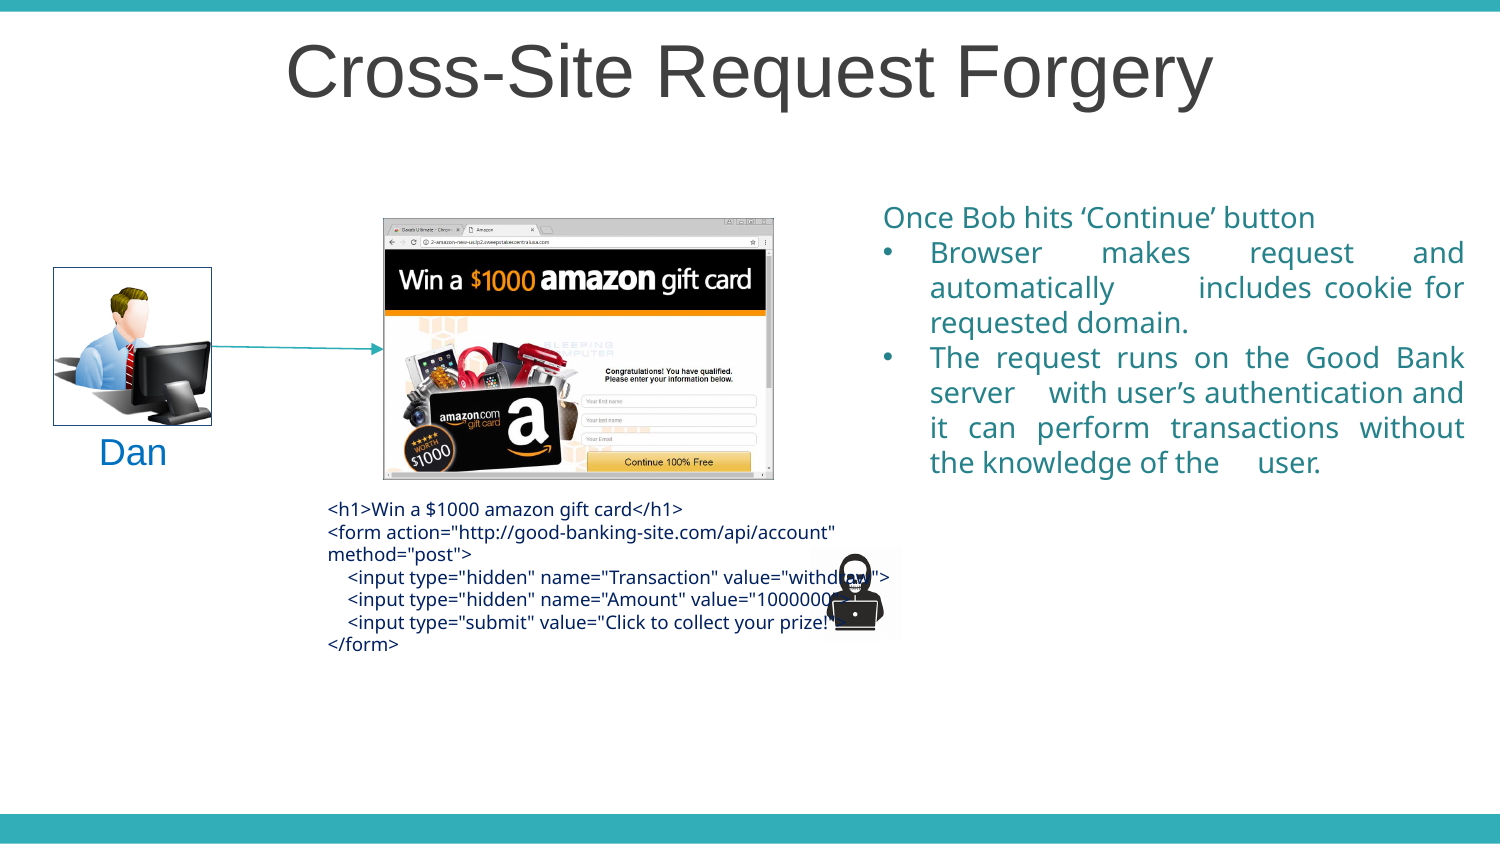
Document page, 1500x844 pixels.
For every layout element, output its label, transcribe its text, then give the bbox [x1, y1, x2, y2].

text_box <h1>Win a $1000 amazon gift card</h1> <form action="http://good-banking-site.com/api/account" method="post"> <input type="hidden" name="Transaction" value="withdraw"> <input type="hidden" name="Amount" value="1000000"> <input type="submit" value="Click to collect your prize!"> </form> [312, 490, 939, 663]
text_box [211, 346, 385, 350]
text_box Once Bob hits ‘Continue’ button Browser makes request and automatically includes cookie for requested domain. The request runs on the Good Bank server with user’s authentication and it can perform transactions without the knowledge of the user. [868, 191, 1480, 487]
picture [808, 546, 902, 643]
picture [52, 266, 212, 426]
picture [383, 218, 774, 480]
text_box Dan [84, 434, 183, 481]
list Cross-Site Request Forgery [0, 20, 1500, 115]
